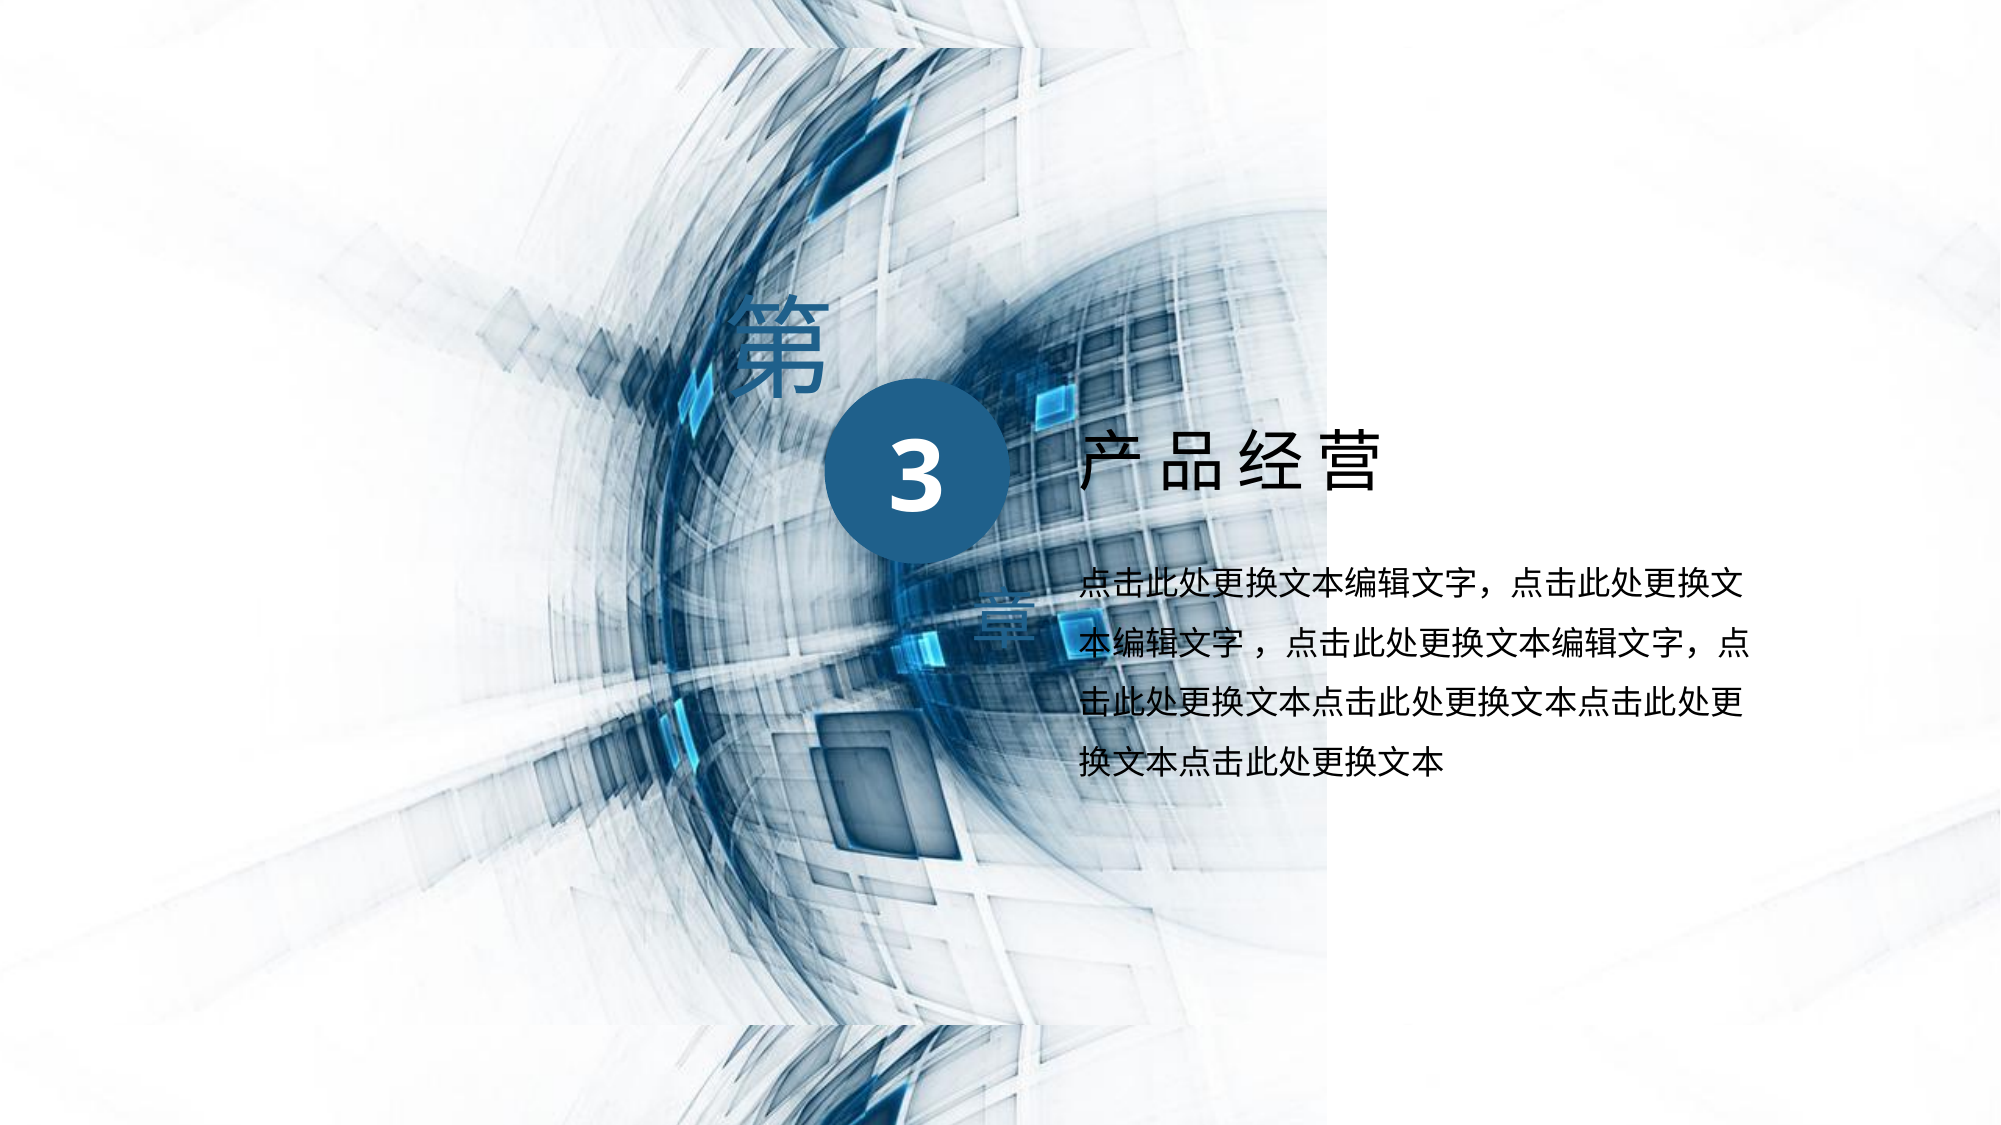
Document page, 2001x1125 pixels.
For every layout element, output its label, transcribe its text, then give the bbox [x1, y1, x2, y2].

text_box 第 [706, 240, 852, 409]
picture [0, 0, 2001, 1125]
text_box 章 [953, 542, 1057, 667]
text_box 产品经营 [1078, 340, 1755, 542]
text_box 3 [823, 377, 1011, 565]
text_box 点击此处更换文本编辑文字，点击此处更换文本编辑文字 ，点击此处更换文本编辑文字，点击此处更换文本点击此处更换文本点击此处更换文本点击此处更换文本 [1078, 542, 1772, 795]
